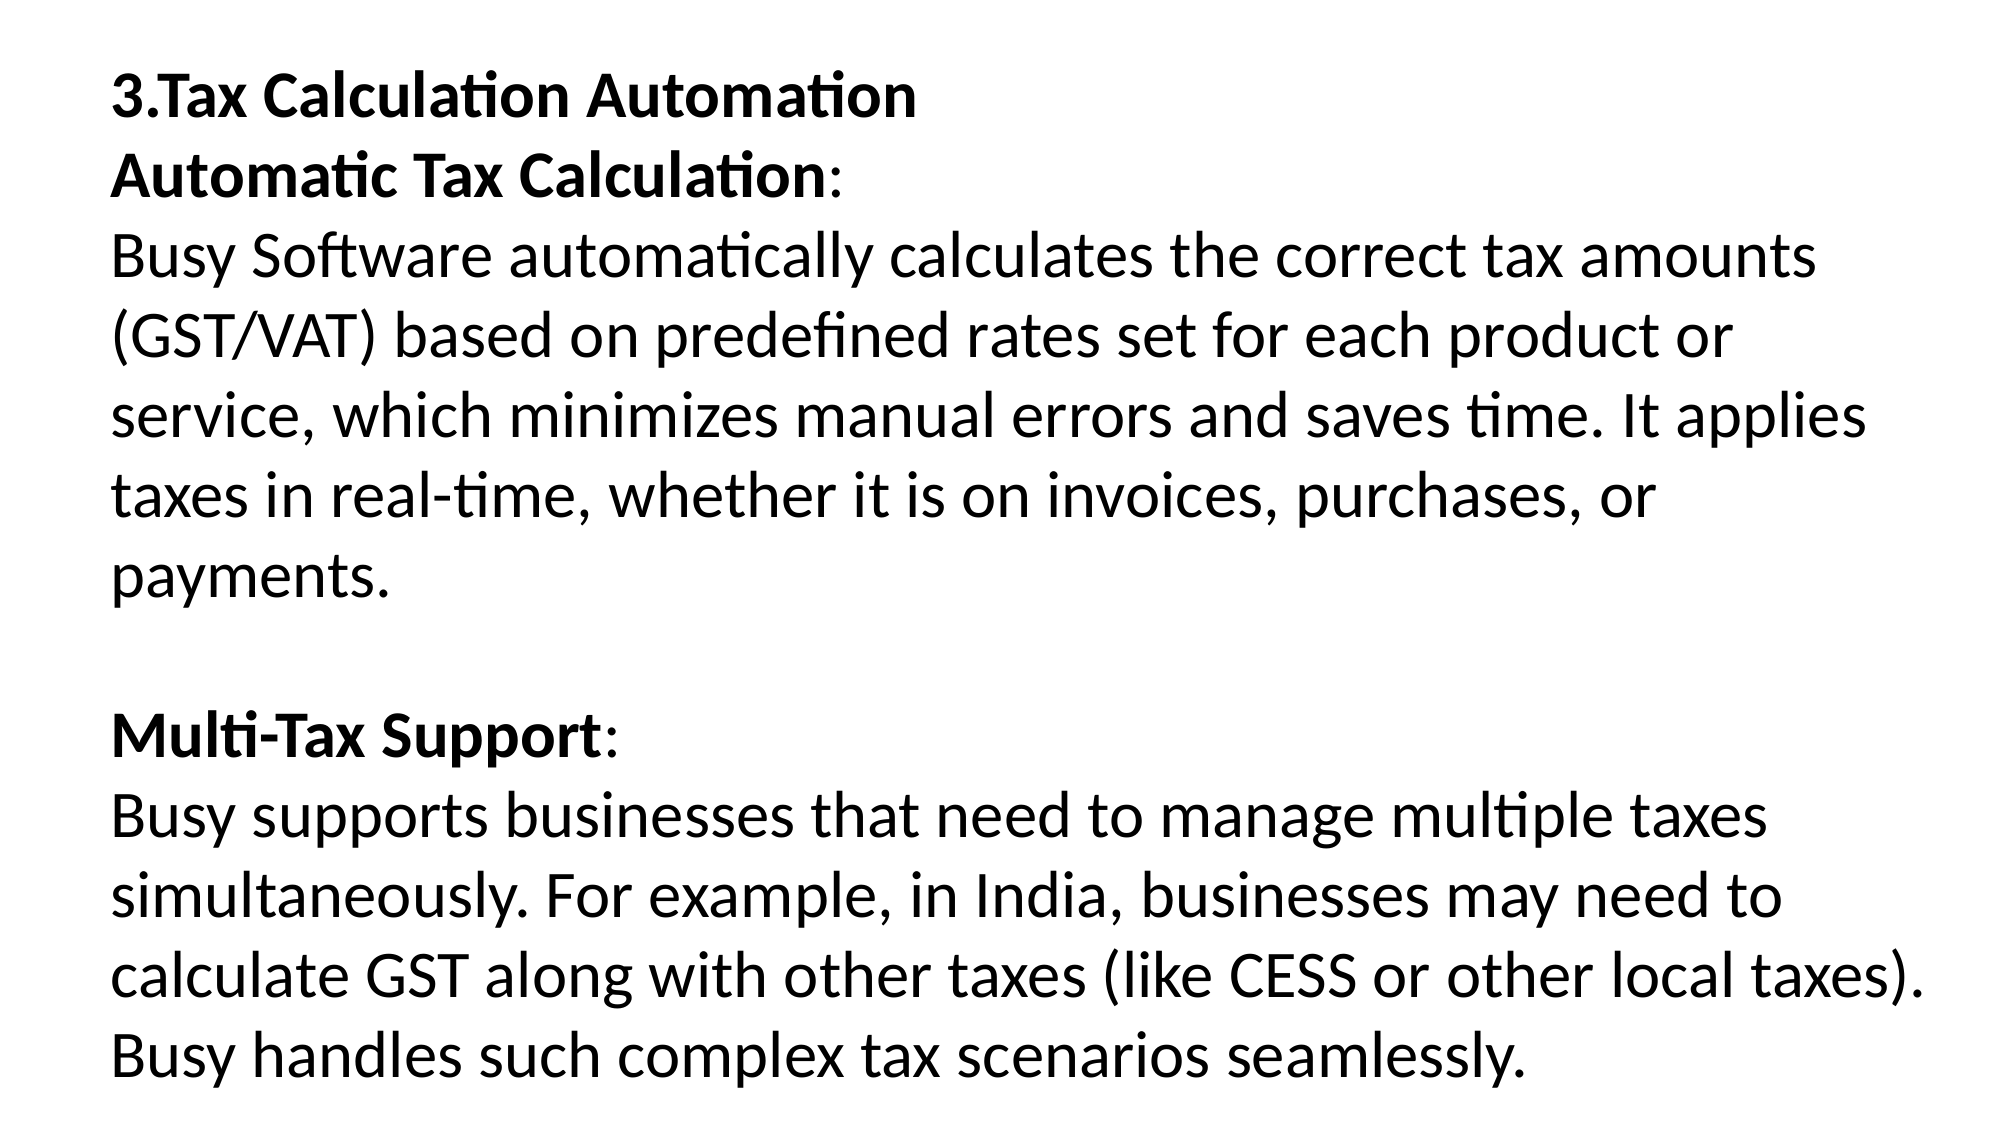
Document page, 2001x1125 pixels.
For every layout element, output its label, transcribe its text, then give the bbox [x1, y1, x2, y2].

text_box 3.Tax Calculation Automation Automatic Tax Calculation: Busy Software automatically calculates the correct tax amounts (GST/VAT) based on predefined rates set for each product or service, which minimizes manual errors and saves time. It applies taxes in real-time, whether it is on invoices, purchases, or payments. Multi-Tax Support: Busy supports businesses that need to manage multiple taxes simultaneously. For example, in India, businesses may need to calculate GST along with other taxes (like CESS or other local taxes). Busy handles such complex tax scenarios seamlessly. [95, 43, 1950, 1098]
